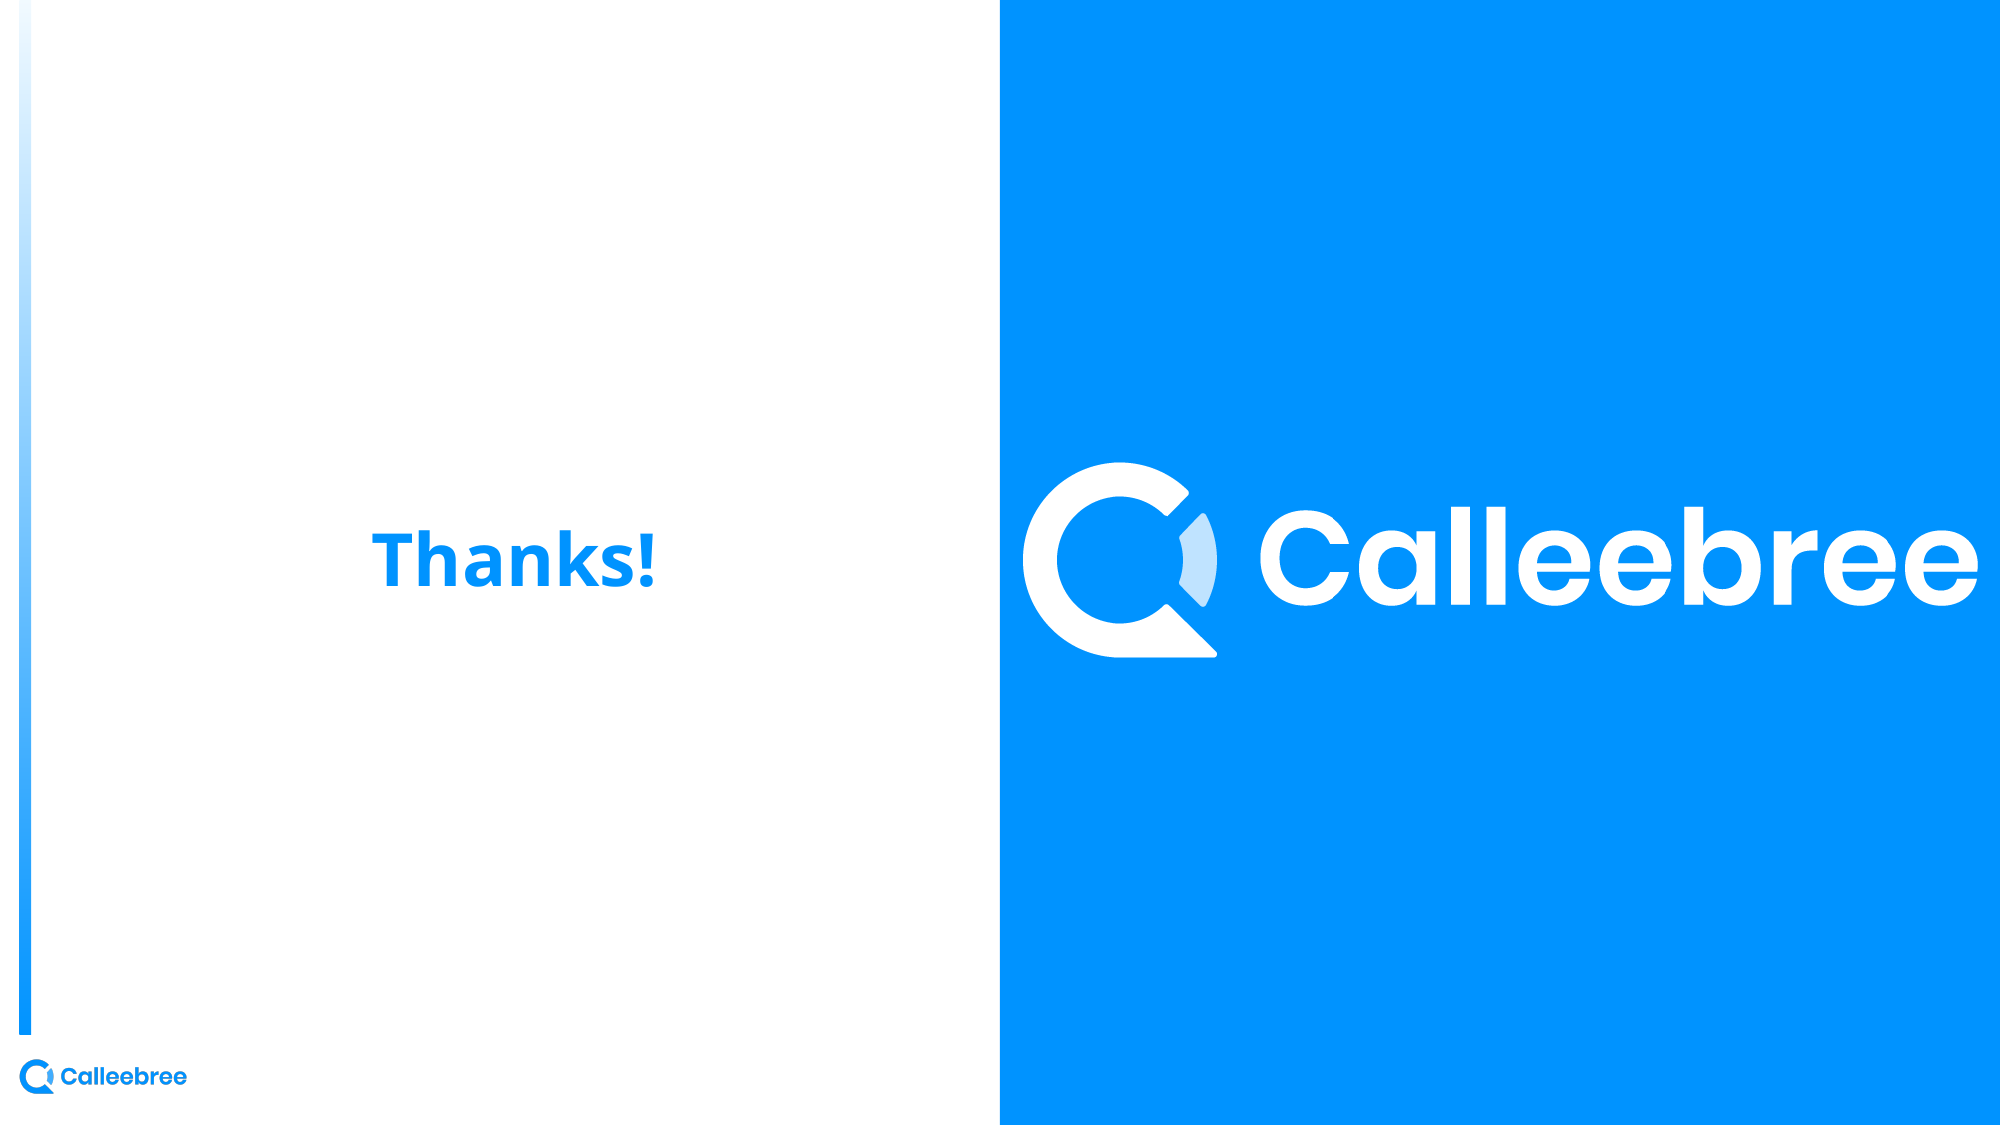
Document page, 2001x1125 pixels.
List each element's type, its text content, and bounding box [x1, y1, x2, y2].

title Thanks! [32, 515, 996, 610]
picture [16, 1057, 190, 1097]
